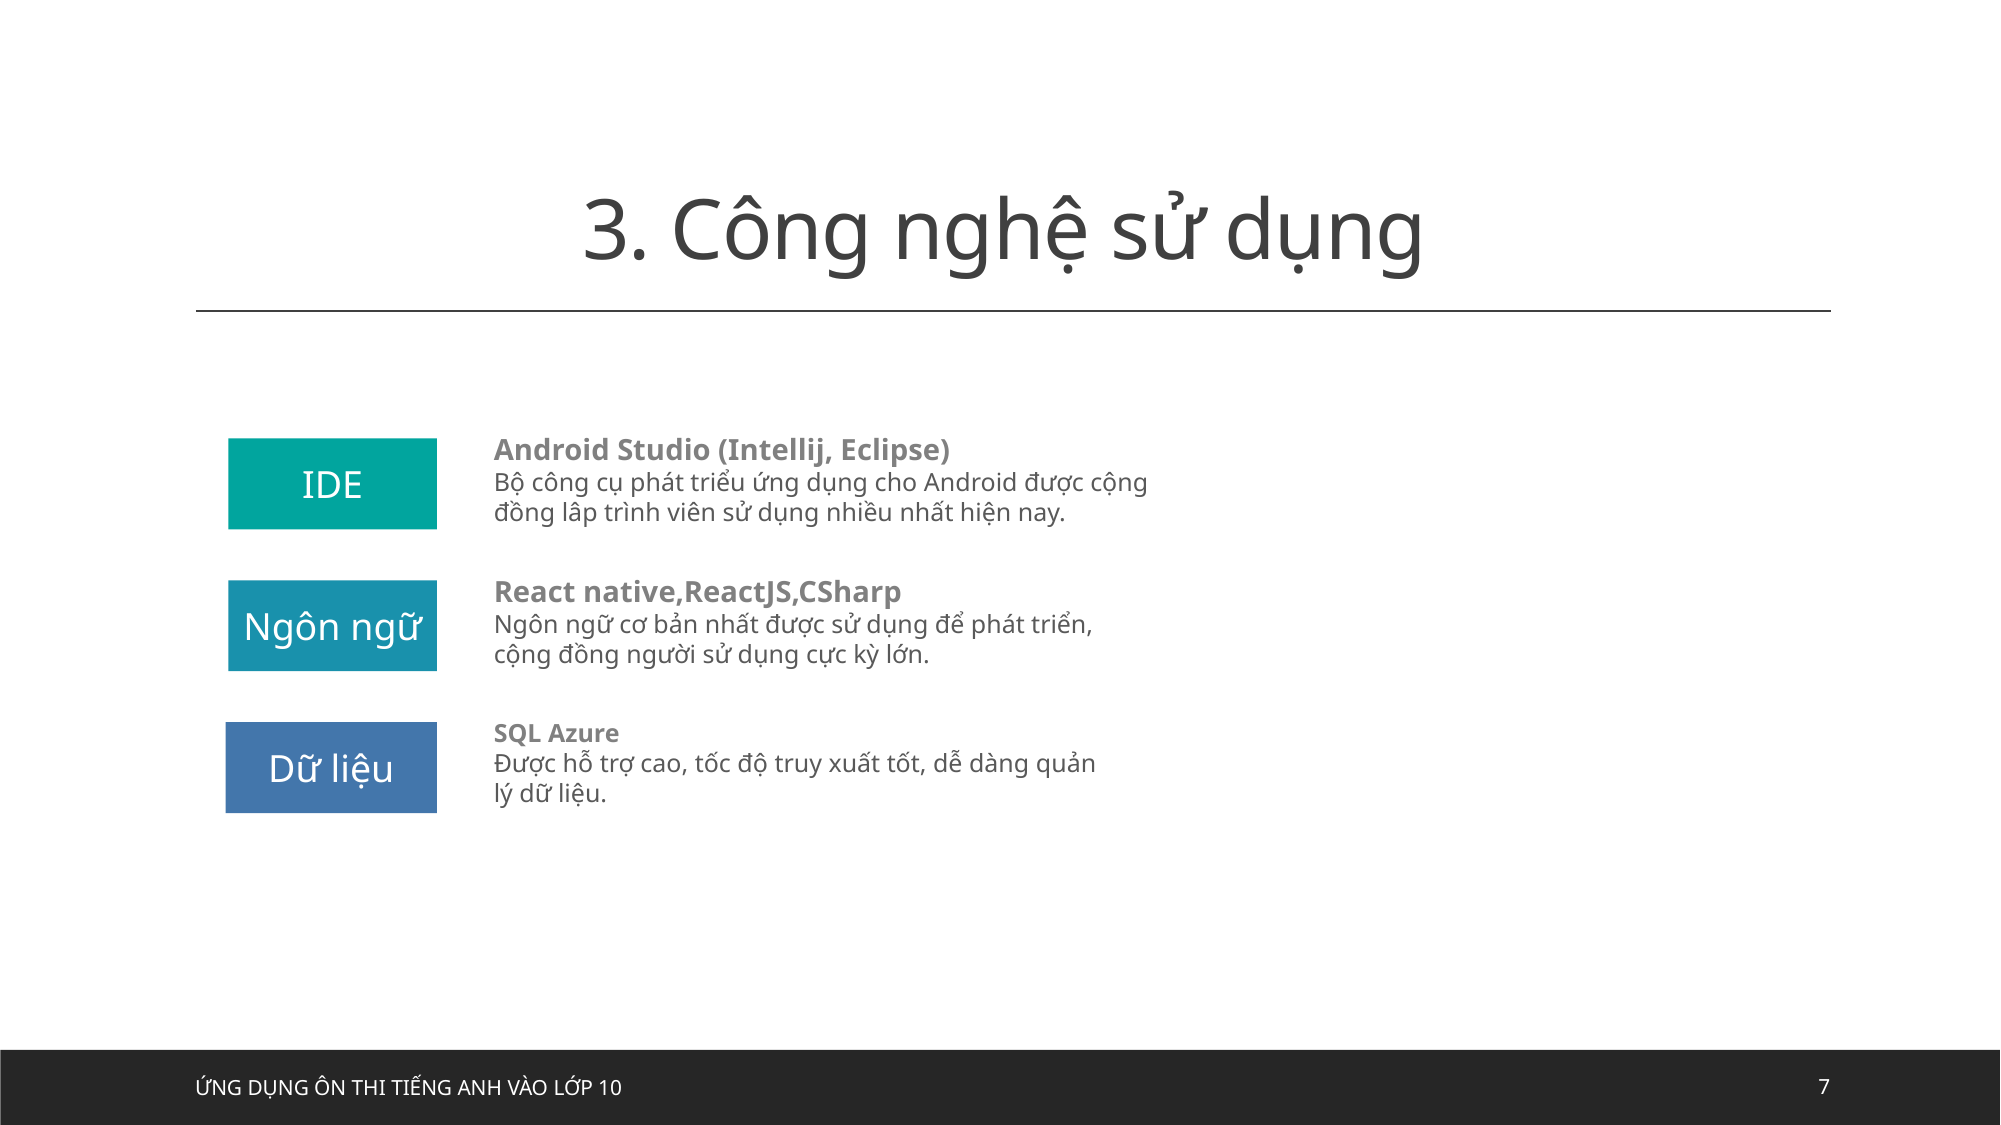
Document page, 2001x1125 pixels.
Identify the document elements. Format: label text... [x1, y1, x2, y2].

text_box React native,ReactJS,CSharp Ngôn ngữ cơ bản nhất được sử dụng để phát triển, cộng đồng người sử dụng cực kỳ lớn. [493, 573, 1105, 669]
title 3. Công nghệ sử dụng [180, 47, 1830, 285]
footer Ứng dụng ôn thi tiếng anh vào lớp 10 [180, 1057, 1299, 1118]
text_box SQL Azure Được hỗ trợ cao, tốc độ truy xuất tốt, dễ dàng quản lý dữ liệu. [493, 717, 1105, 808]
slide_number 7 [1803, 1057, 1932, 1118]
text_box Android Studio (Intellij, Eclipse) Bộ công cụ phát triểu ứng dụng cho Android được cộng đồng lâp trình viên sử dụng nhiều nhất hiện nay. [493, 431, 1150, 527]
text_box IDE [227, 437, 438, 531]
text_box Dữ liệu [224, 721, 438, 814]
text_box Ngôn ngữ [227, 579, 438, 673]
